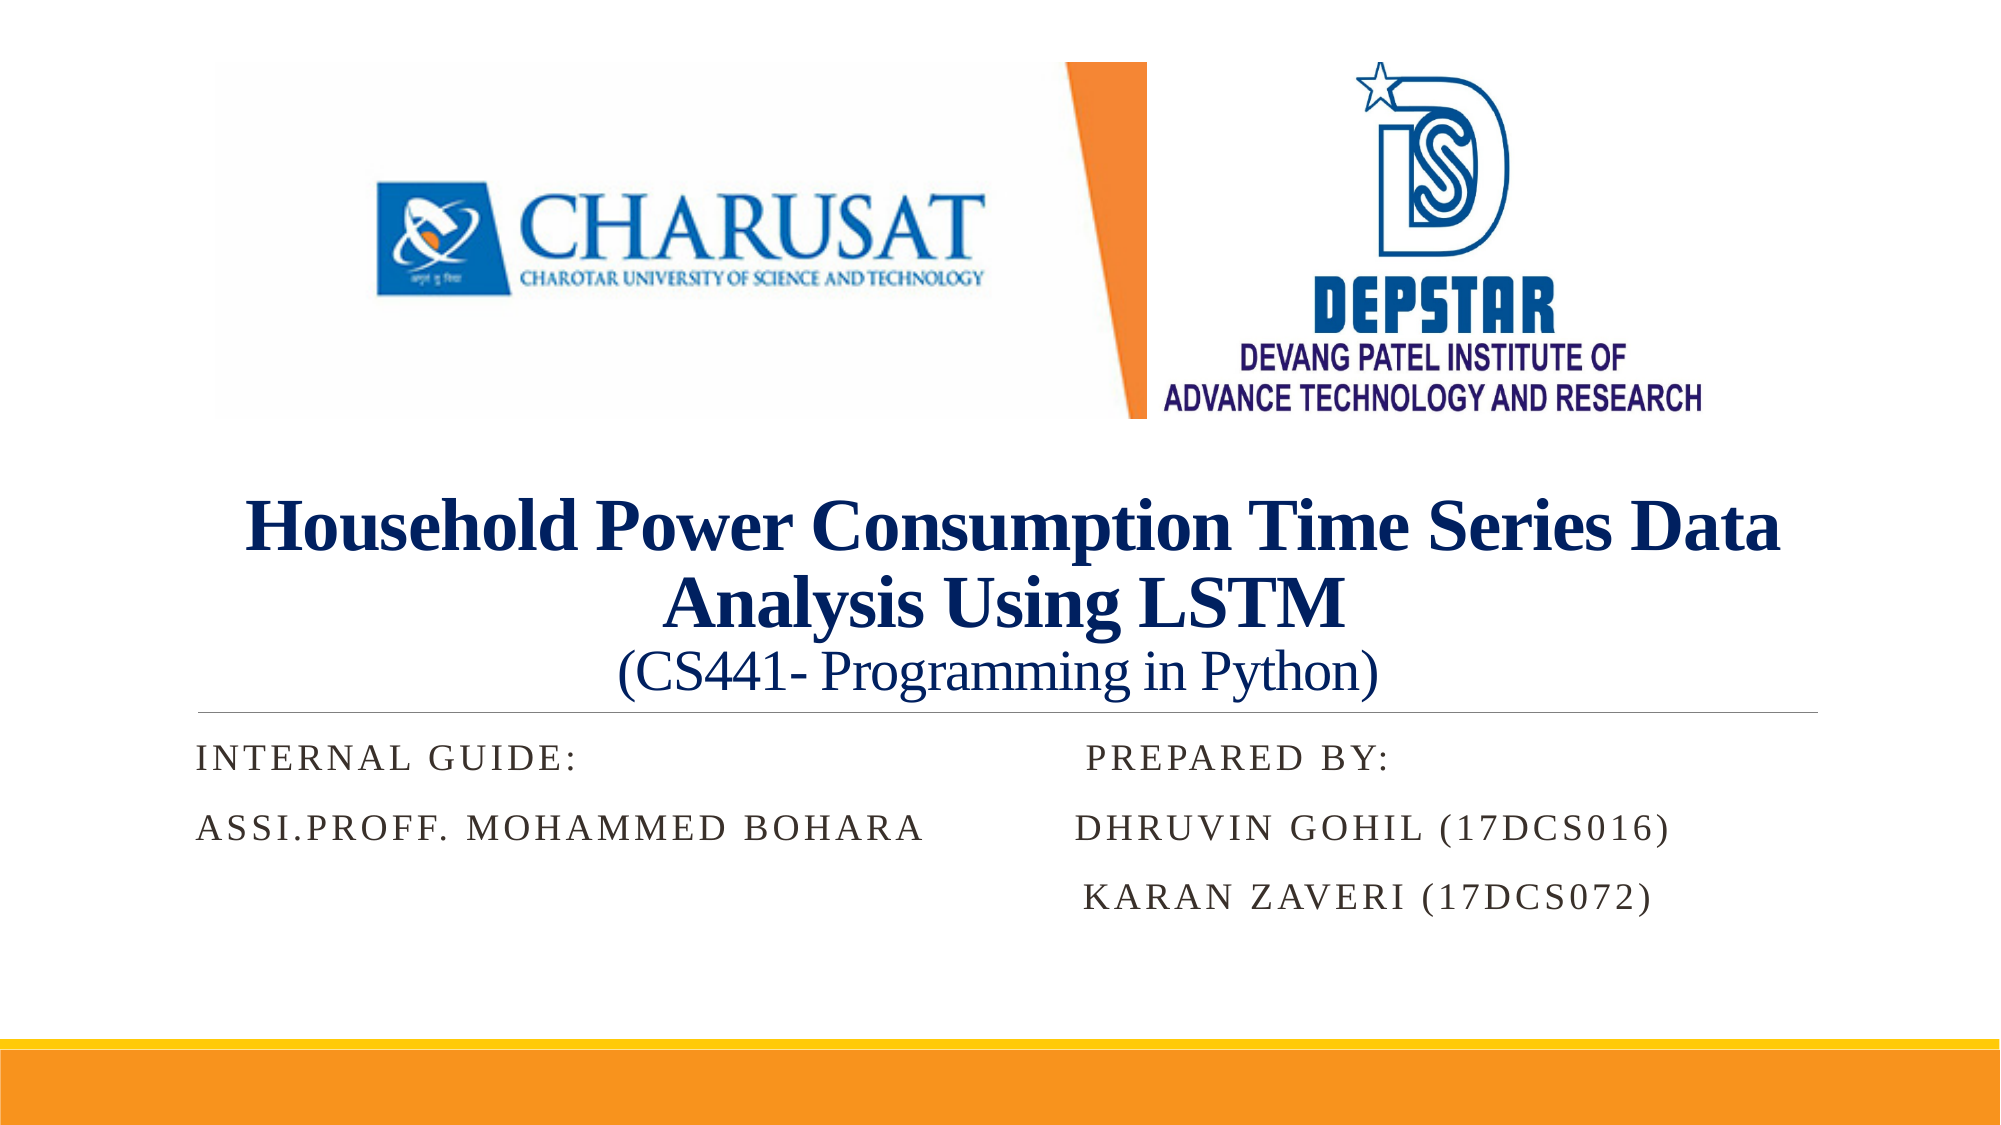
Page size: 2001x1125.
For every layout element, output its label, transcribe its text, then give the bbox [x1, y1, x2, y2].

title Household Power Consumption Time Series Data Analysis Using LSTM (CS441- Programming in Python) [180, 124, 1830, 710]
picture [214, 62, 1717, 420]
subtitle Internal Guide: Prepared by: Assi.Proff. Mohammed bohara Dhruvin Gohil (17dcs016) KARAN ZAVERI (17DCS072) [180, 730, 1831, 919]
